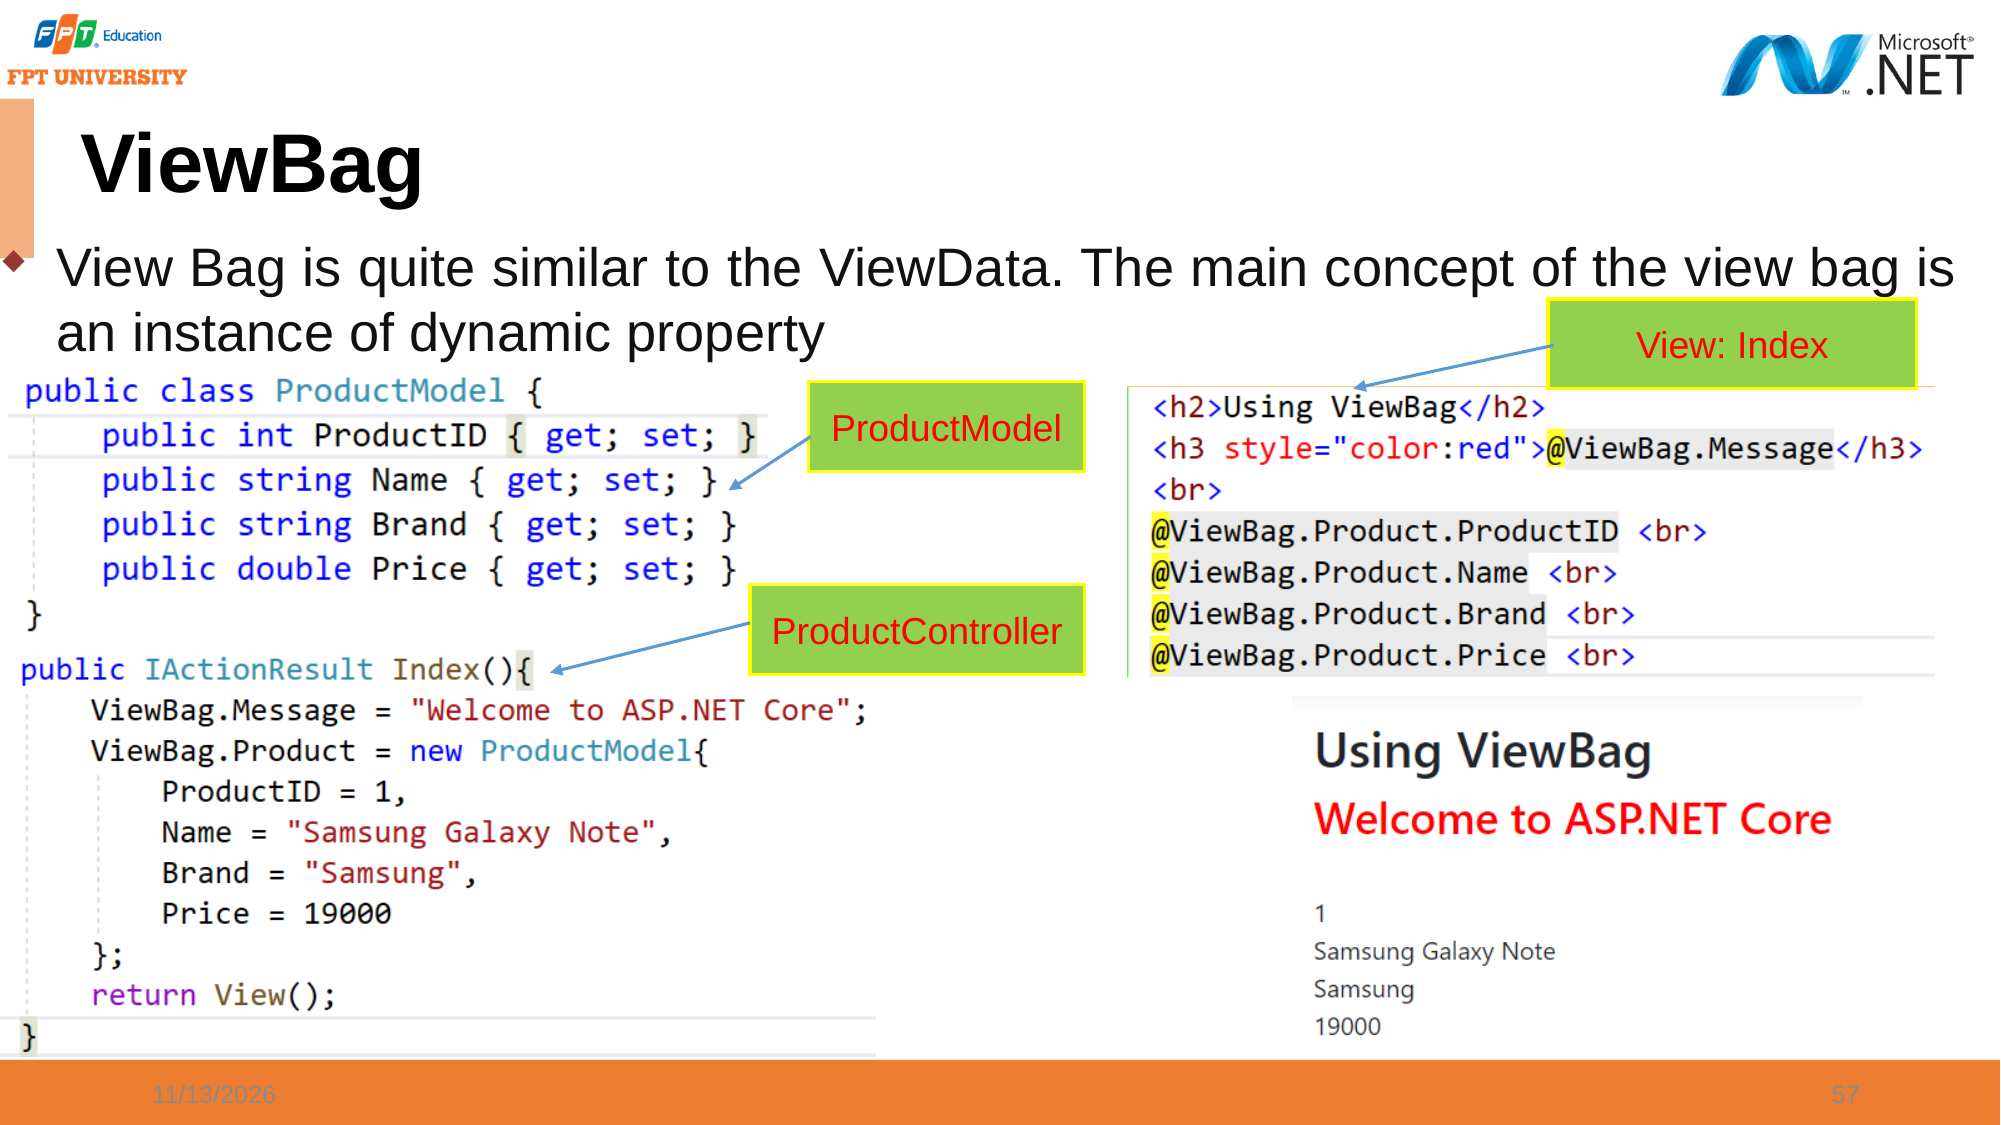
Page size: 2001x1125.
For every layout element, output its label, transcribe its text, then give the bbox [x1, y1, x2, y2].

picture [1291, 696, 1863, 1049]
picture [8, 375, 768, 634]
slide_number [137, 1063, 588, 1123]
title ViewBag [65, 118, 1895, 213]
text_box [728, 381, 1085, 491]
slide_number 57 [1424, 1063, 1875, 1123]
picture [0, 644, 876, 1057]
text_box View Bag is quite similar to the ViewData. The main concept of the view bag is an instance of dynamic property [0, 225, 1975, 371]
picture [1127, 386, 1935, 682]
picture [0, 0, 194, 95]
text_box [1353, 298, 1917, 389]
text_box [549, 584, 1085, 675]
picture [1685, 0, 2001, 129]
